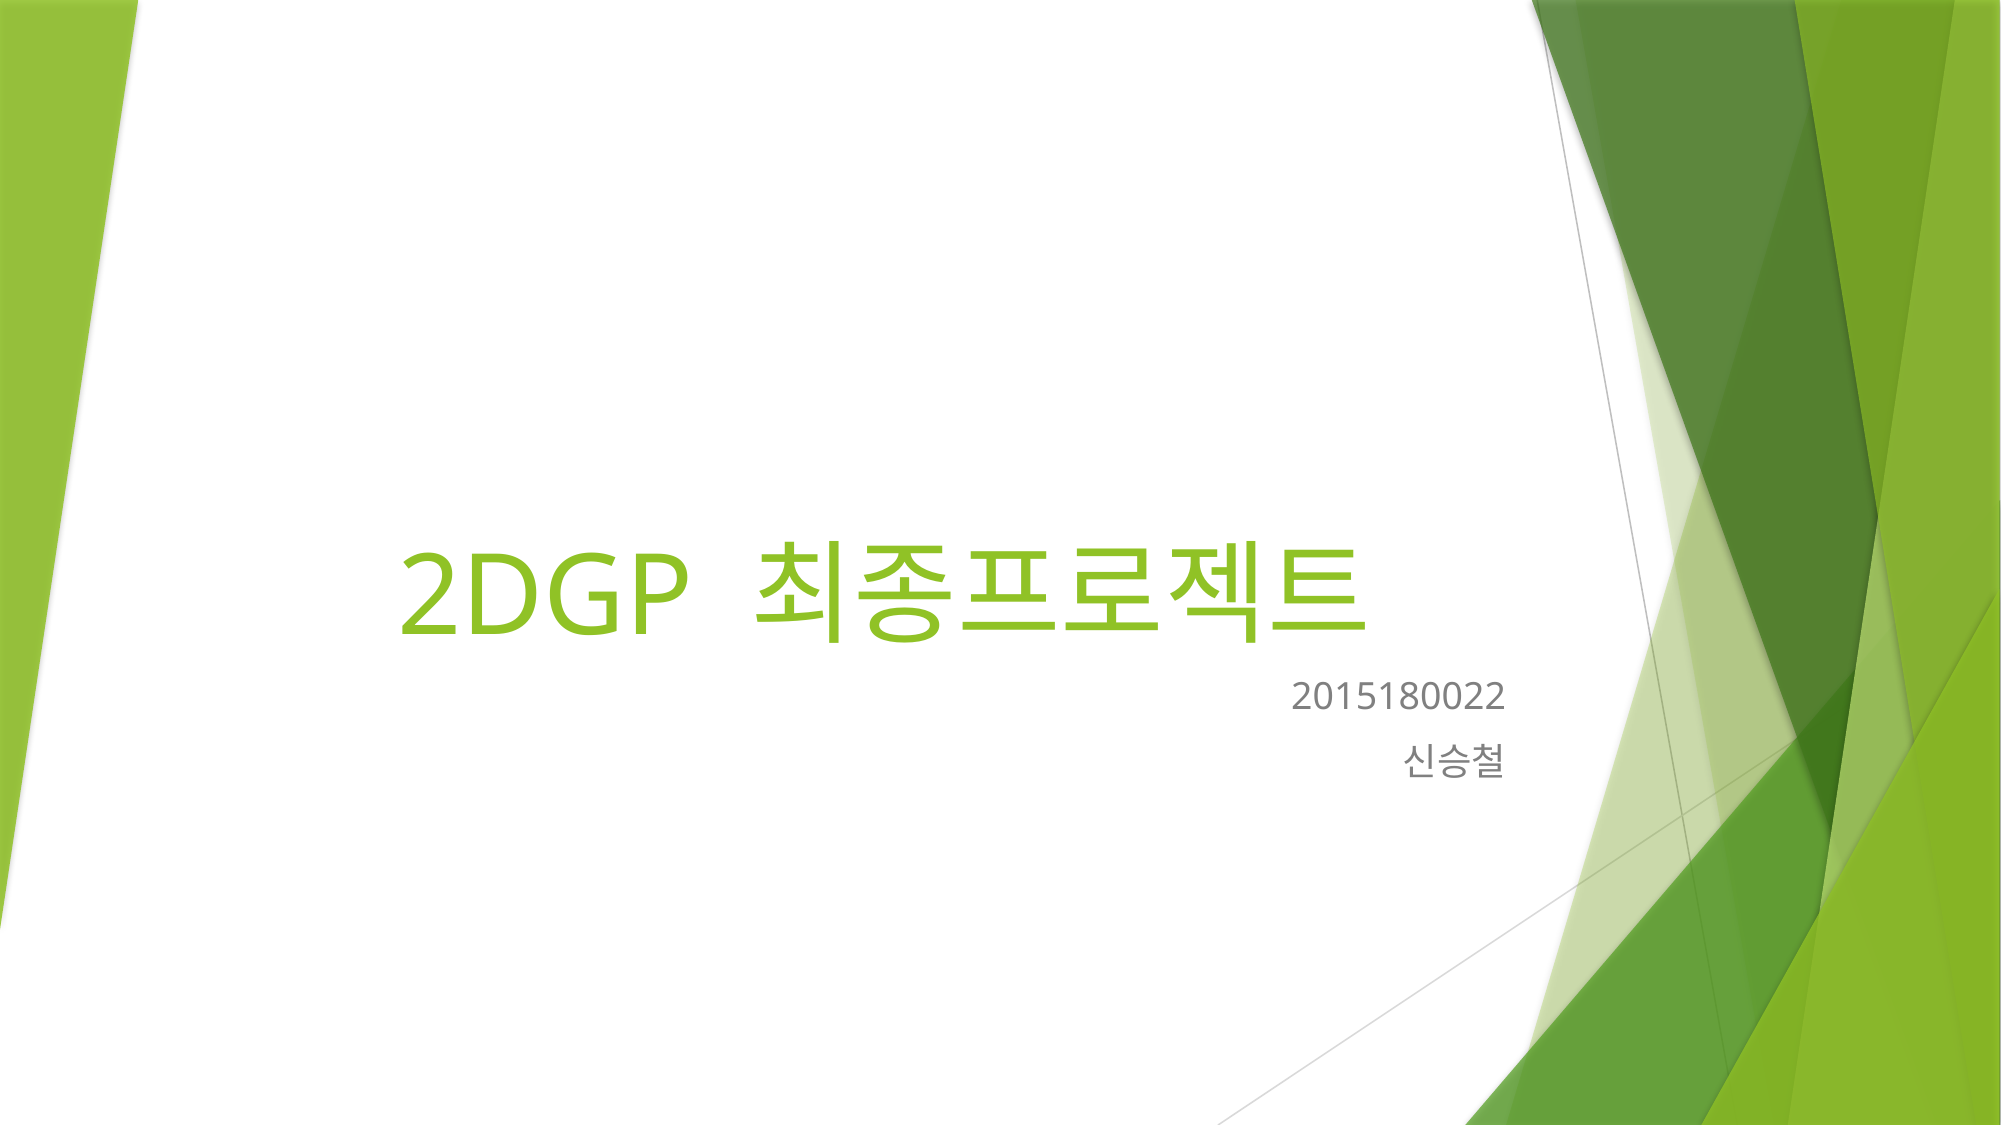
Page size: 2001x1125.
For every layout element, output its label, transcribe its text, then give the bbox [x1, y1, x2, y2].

subtitle 2015180022 신승철 [247, 664, 1522, 845]
title 2DGP 최종프로젝트 [247, 394, 1522, 664]
